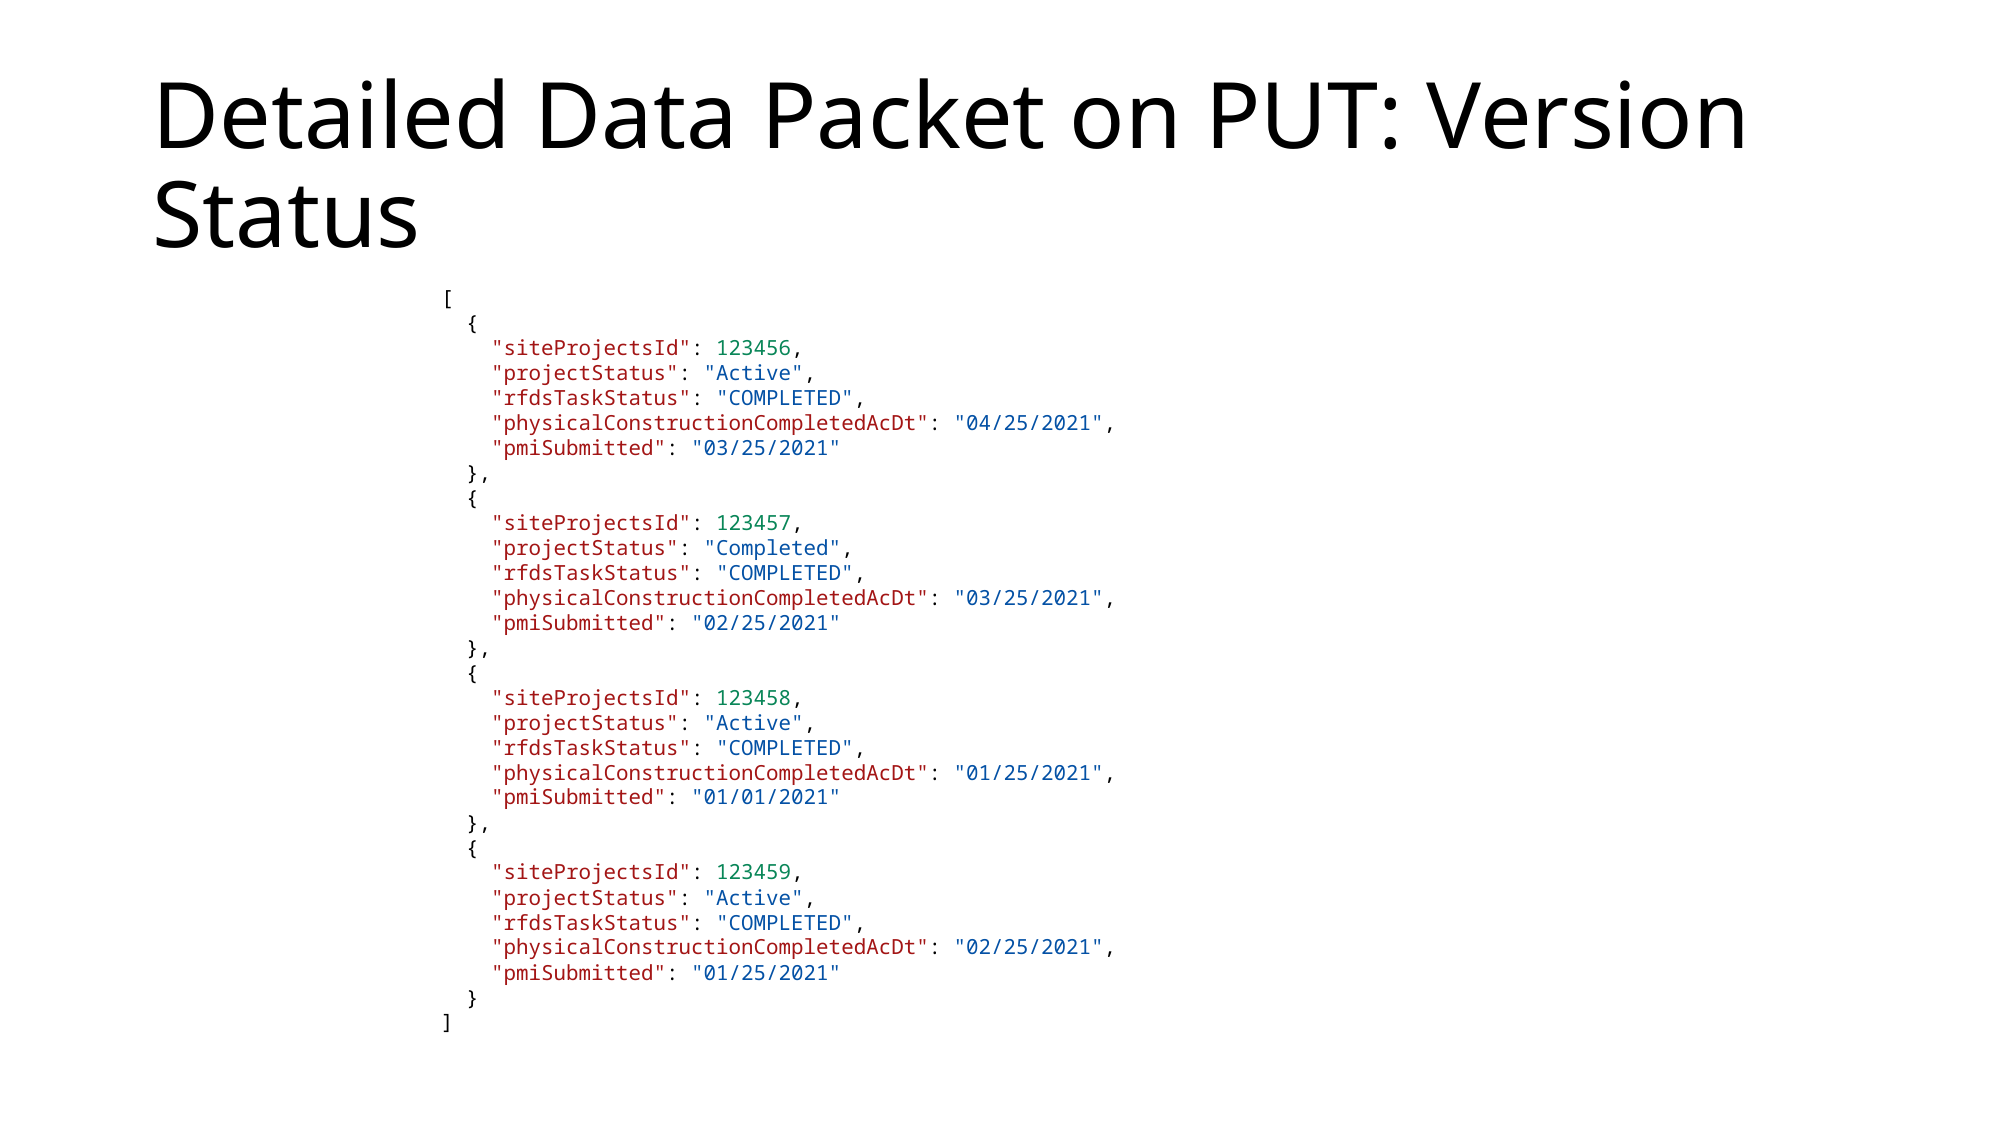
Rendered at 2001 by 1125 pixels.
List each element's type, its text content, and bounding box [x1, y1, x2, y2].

text_box [ { "siteProjectsId": 123456, "projectStatus": "Active", "rfdsTaskStatus": "COMPLETED", "physicalConstructionCompletedAcDt": "04/25/2021", "pmiSubmitted": "03/25/2021" }, { "siteProjectsId": 123457, "projectStatus": "Completed", "rfdsTaskStatus": "COMPLETED", "physicalConstructionCompletedAcDt": "03/25/2021", "pmiSubmitted": "02/25/2021" }, { "siteProjectsId": 123458, "projectStatus": "Active", "rfdsTaskStatus": "COMPLETED", "physicalConstructionCompletedAcDt": "01/25/2021", "pmiSubmitted": "01/01/2021" }, { "siteProjectsId": 123459, "projectStatus": "Active", "rfdsTaskStatus": "COMPLETED", "physicalConstructionCompletedAcDt": "02/25/2021", "pmiSubmitted": "01/25/2021" } ] [426, 277, 1686, 1125]
title Detailed Data Packet on PUT: Version Status [137, 59, 1863, 278]
